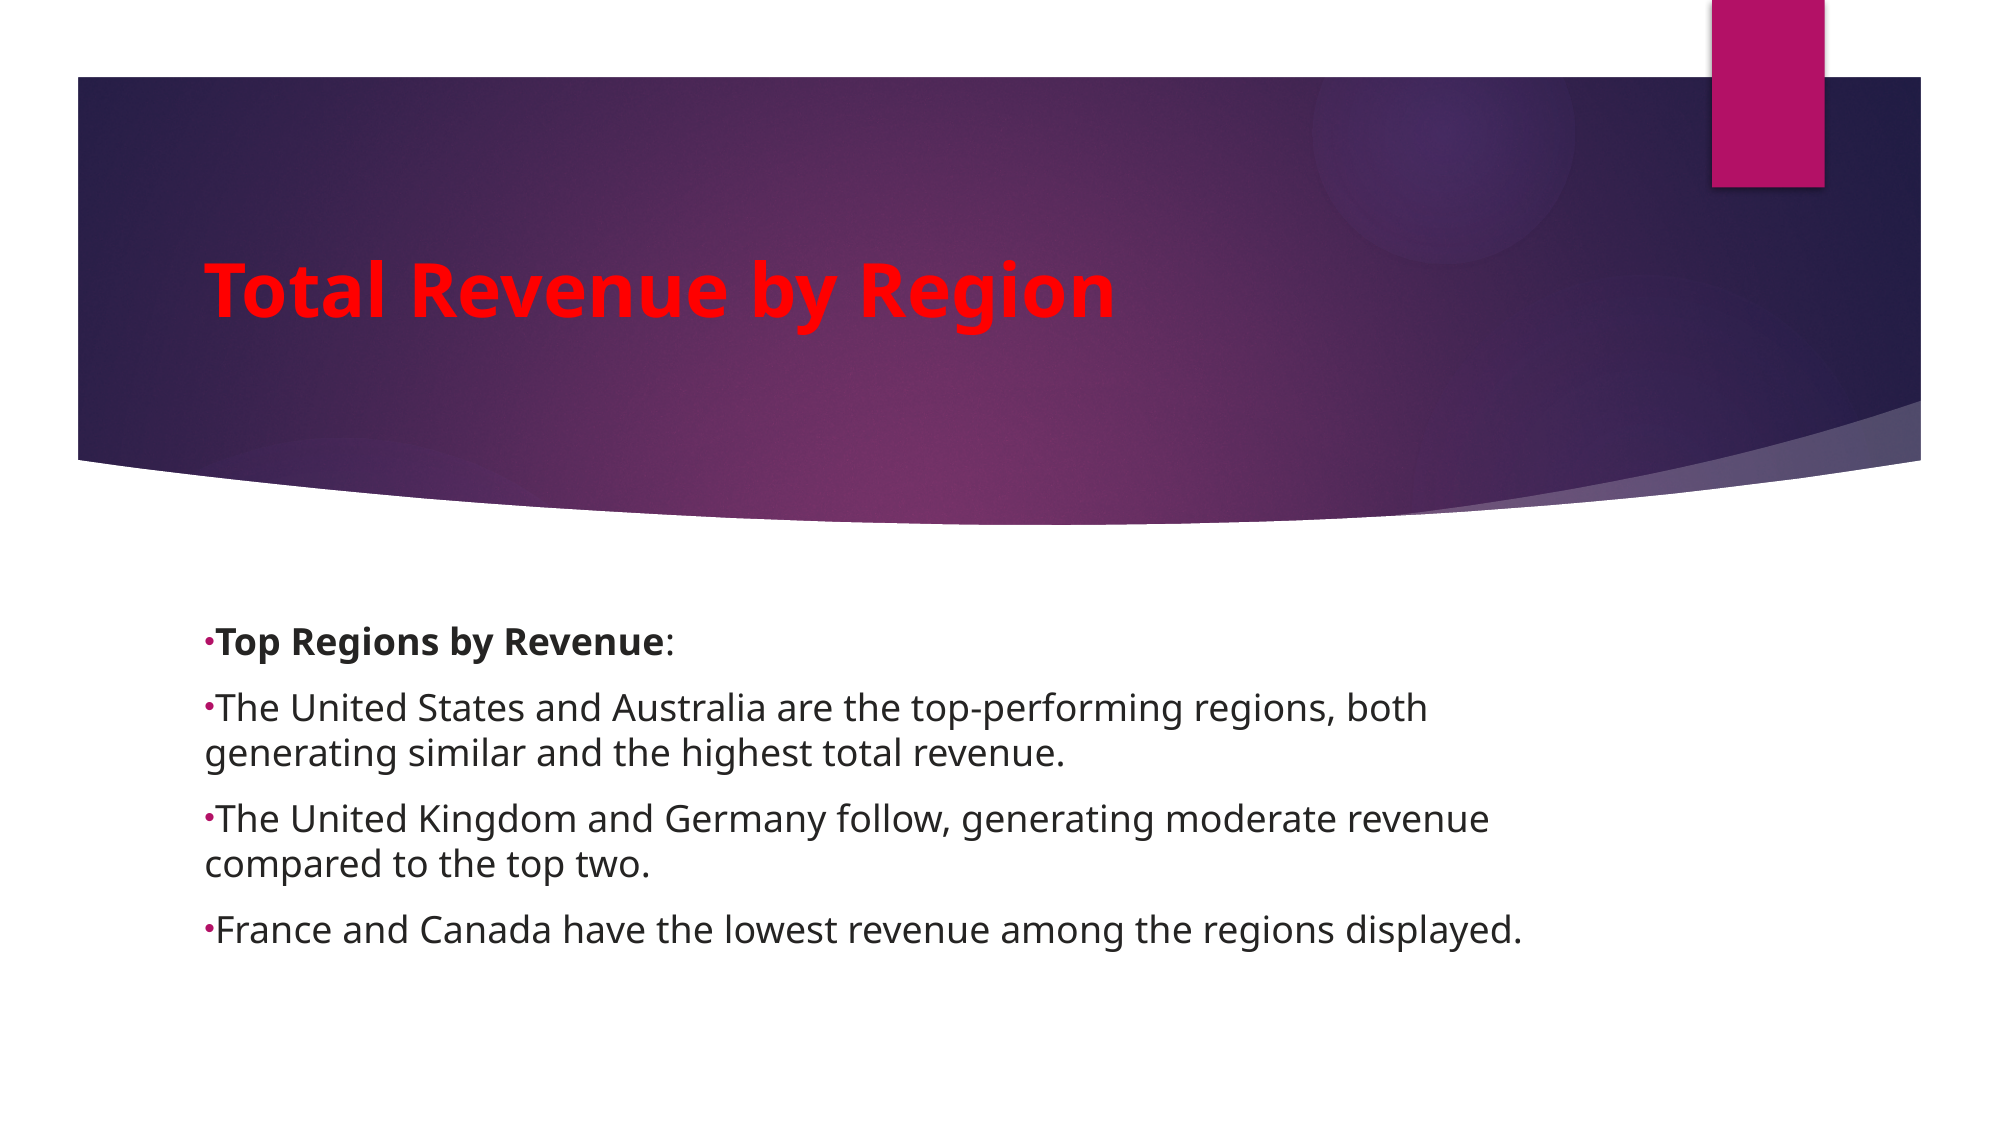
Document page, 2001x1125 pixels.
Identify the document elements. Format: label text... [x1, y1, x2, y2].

title Total Revenue by Region [188, 174, 1638, 400]
list Top Regions by Revenue: The United States and Australia are the top-performing regions, both generating similar and the highest total revenue. The United Kingdom and Germany follow, generating moderate revenue compared to the top two. France and Canada have the lowest revenue among the regions displayed. [189, 581, 1638, 988]
